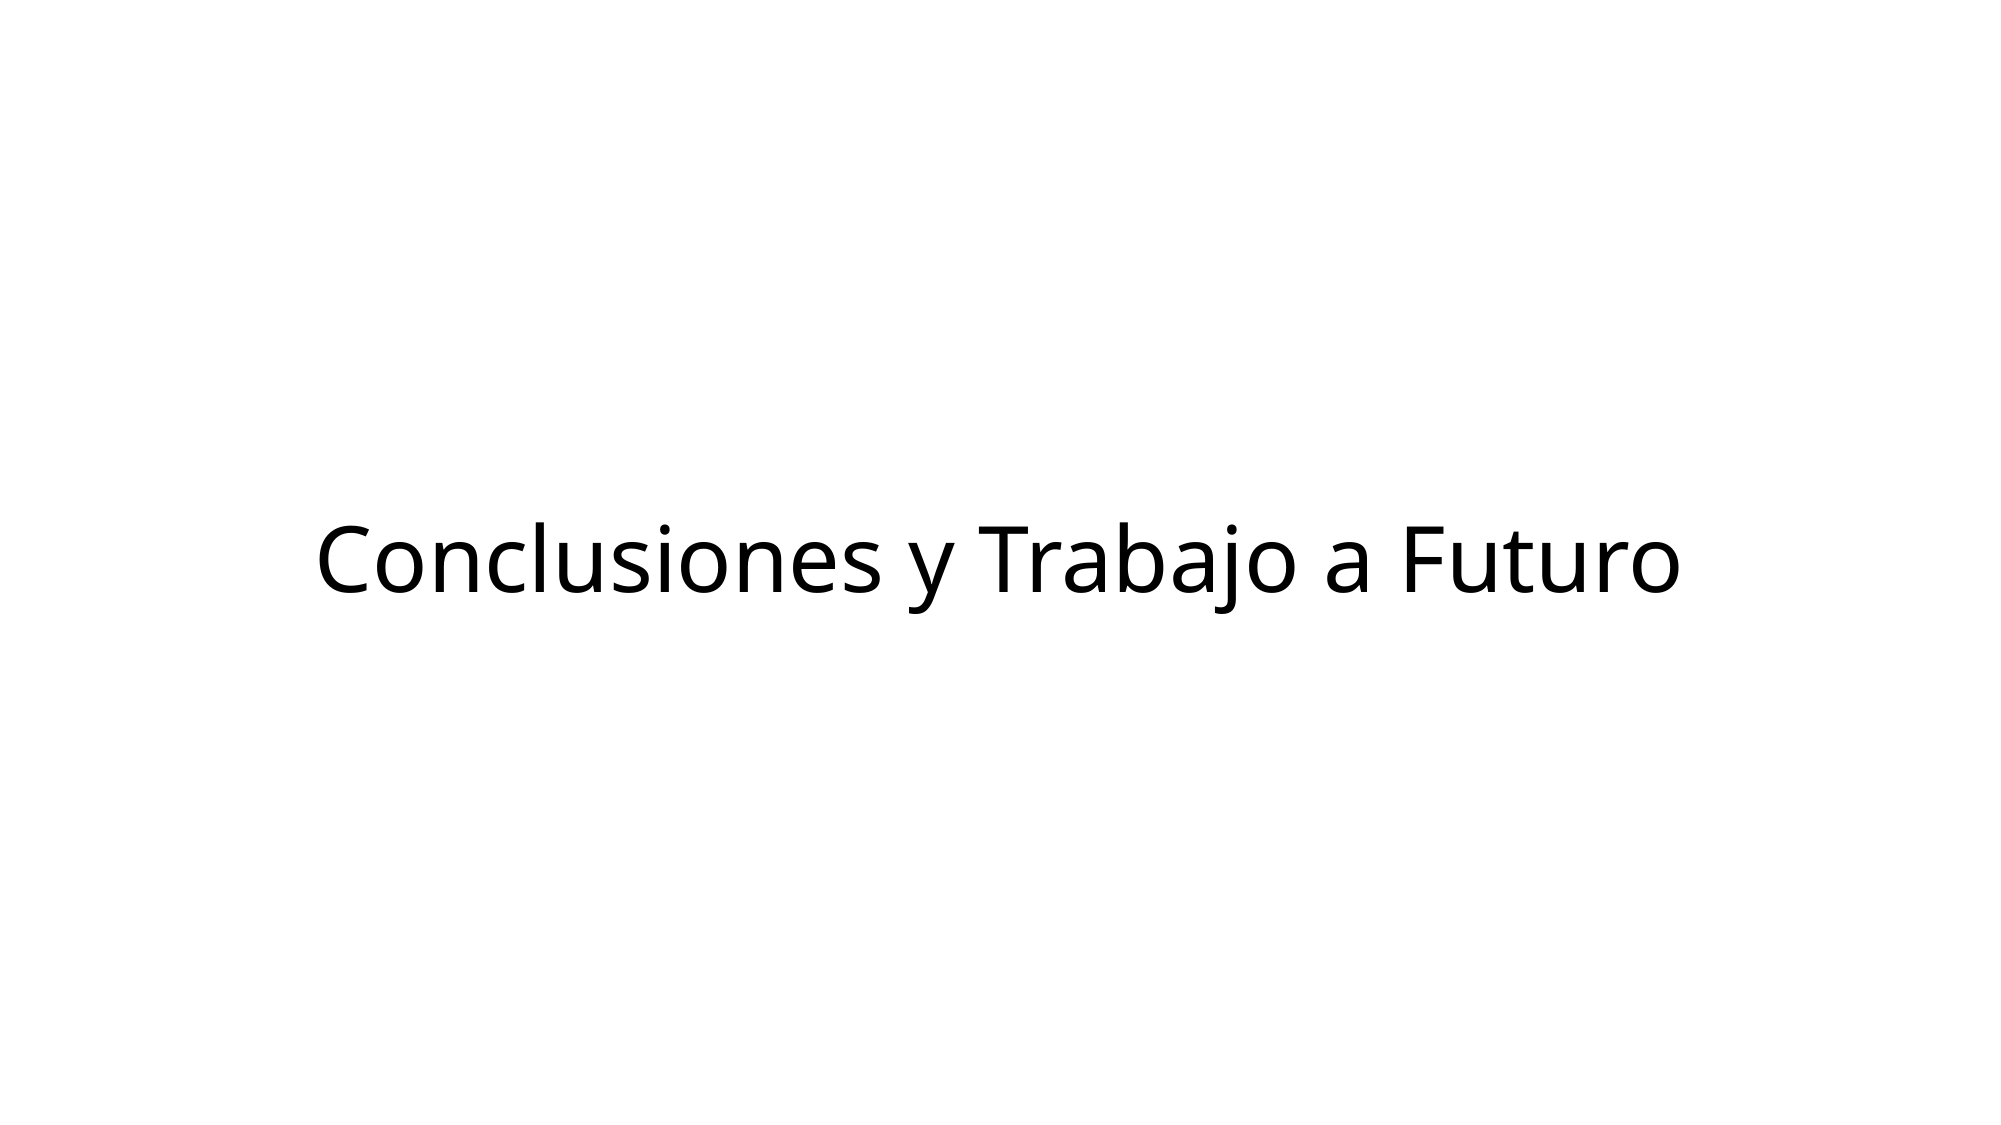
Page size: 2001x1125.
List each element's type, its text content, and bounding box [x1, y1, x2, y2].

title Conclusiones y Trabajo a Futuro [137, 453, 1863, 672]
